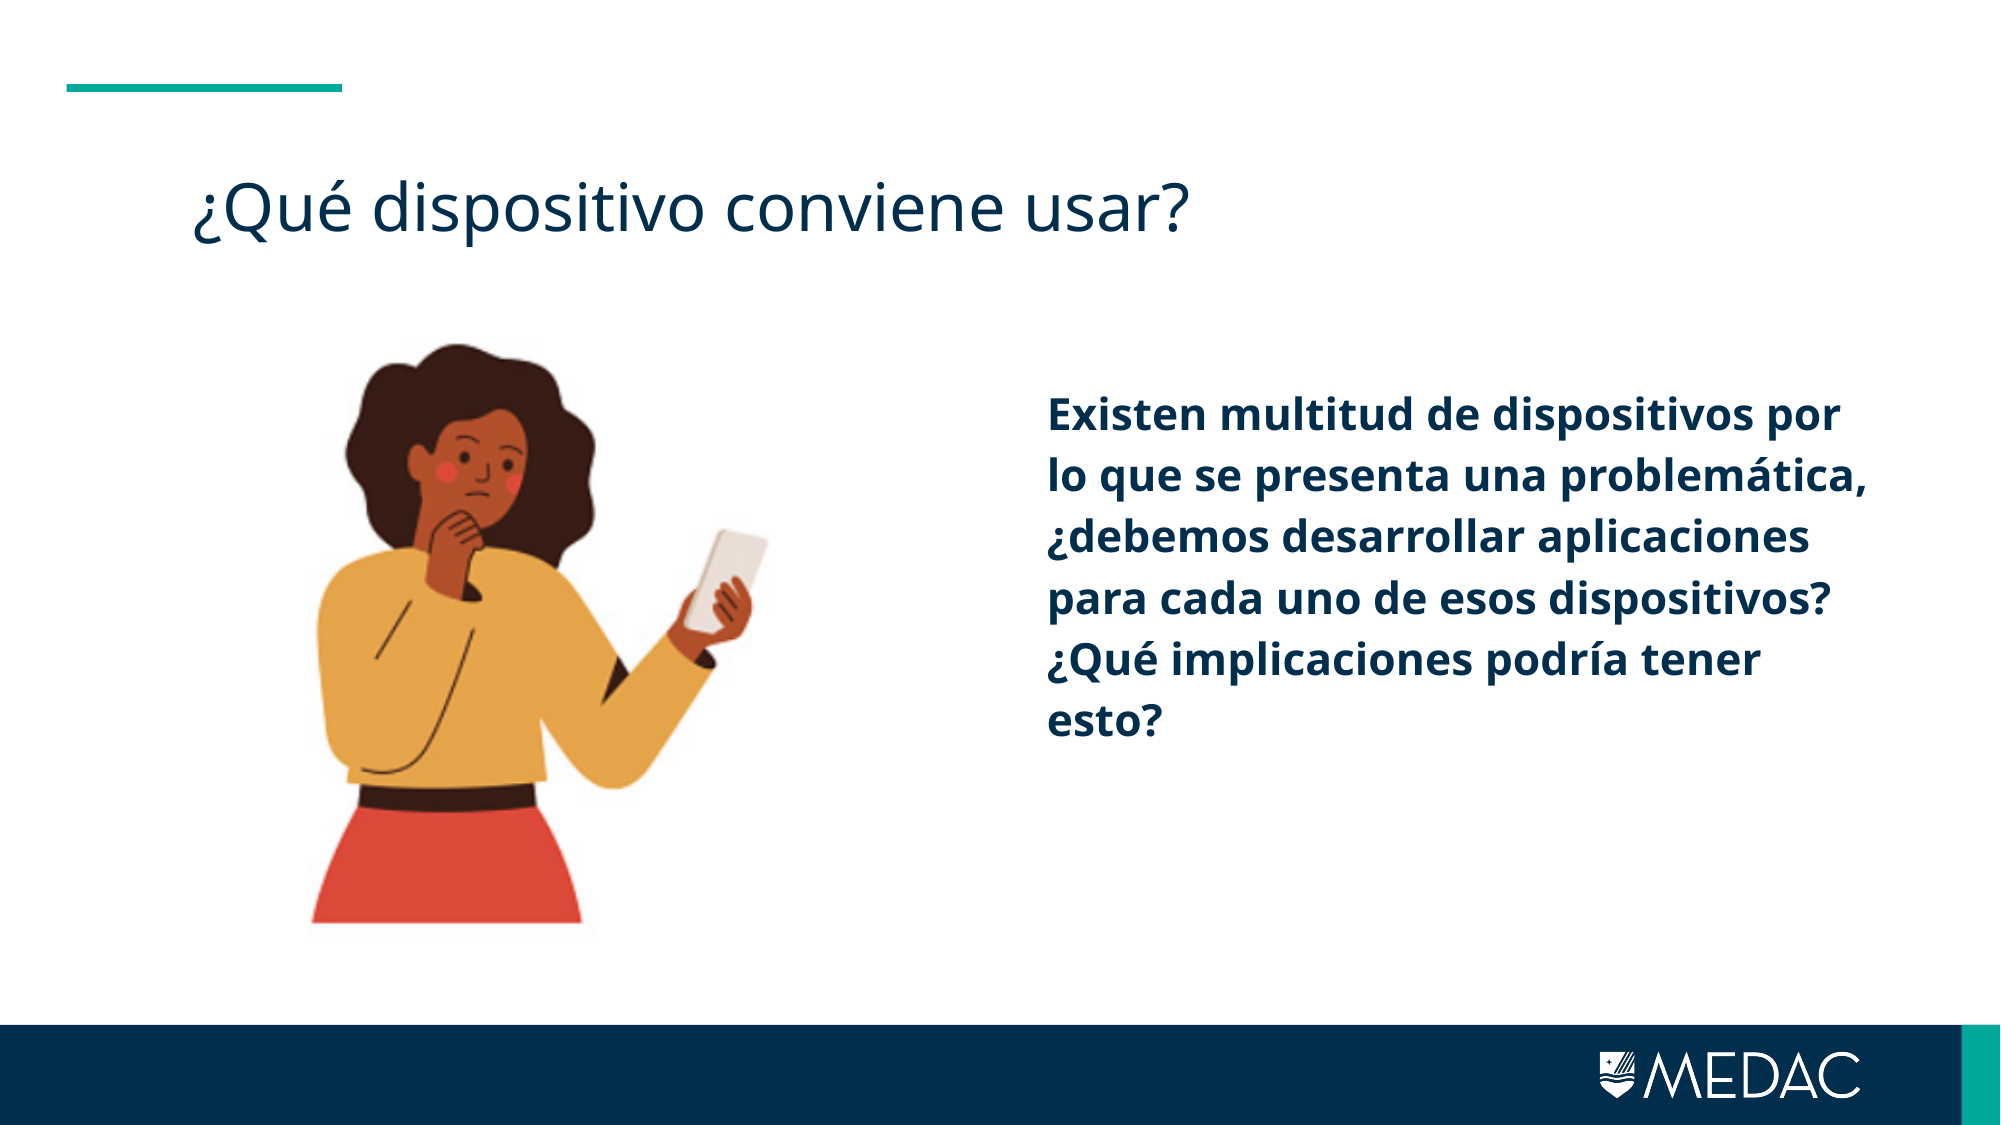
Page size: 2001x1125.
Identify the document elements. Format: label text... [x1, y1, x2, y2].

title ¿Qué dispositivo conviene usar? [173, 144, 1893, 272]
picture [1579, 1043, 1881, 1107]
list Existen multitud de dispositivos por lo que se presenta una problemática, ¿debemos desarrollar aplicaciones para cada uno de esos dispositivos?¿Qué implicaciones podría tener esto? [1026, 357, 1893, 896]
picture [173, 256, 846, 998]
